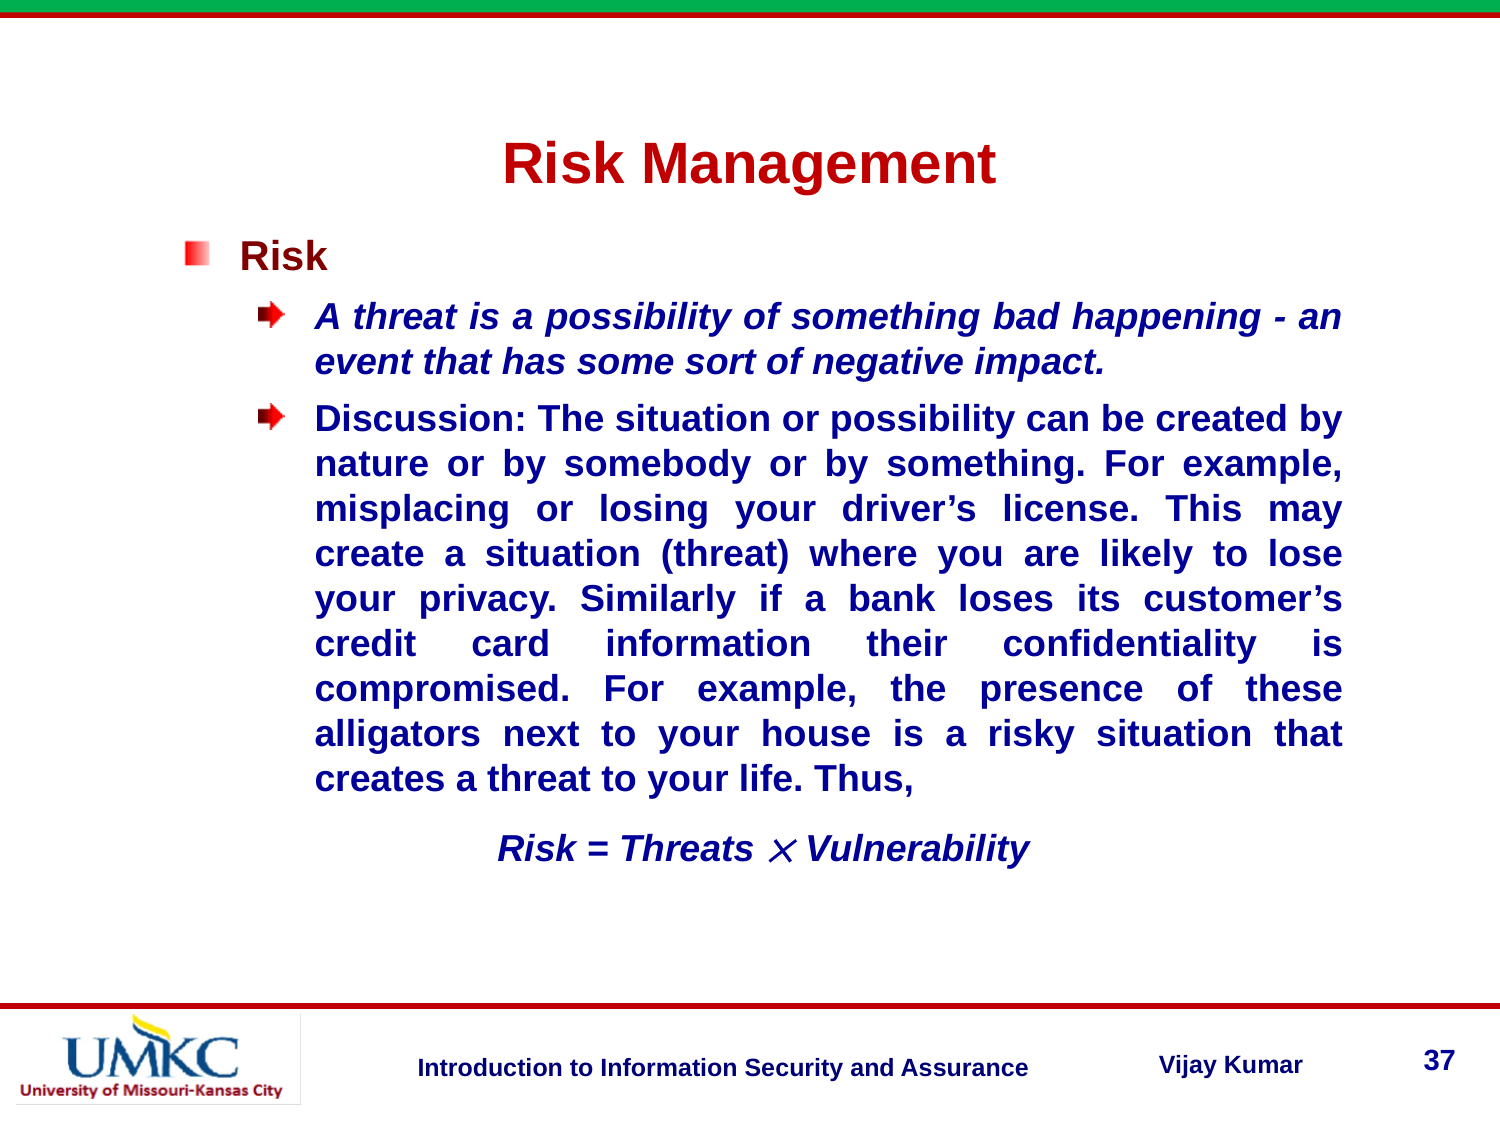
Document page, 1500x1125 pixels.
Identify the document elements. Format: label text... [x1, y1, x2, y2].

title Risk Management [112, 99, 1388, 220]
picture [258, 403, 285, 430]
picture [183, 239, 213, 269]
slide_number 37 [1372, 1033, 1472, 1074]
picture [16, 1014, 301, 1106]
text_box Risk A threat is a possibility of something bad happening - an event that has some sort of negative impact. Discussion: The situation or possibility can be created by nature or by somebody or by something. For example, misplacing or losing your driver’s license. This may create a situation (threat) where you are likely to lose your privacy. Similarly if a bank loses its customer’s credit card information their confidentiality is compromised. For example, the presence of these alligators next to your house is a risky situation that creates a threat to your life. Thus, Risk = Threats  Vulnerability [168, 221, 1359, 877]
picture [258, 301, 285, 328]
